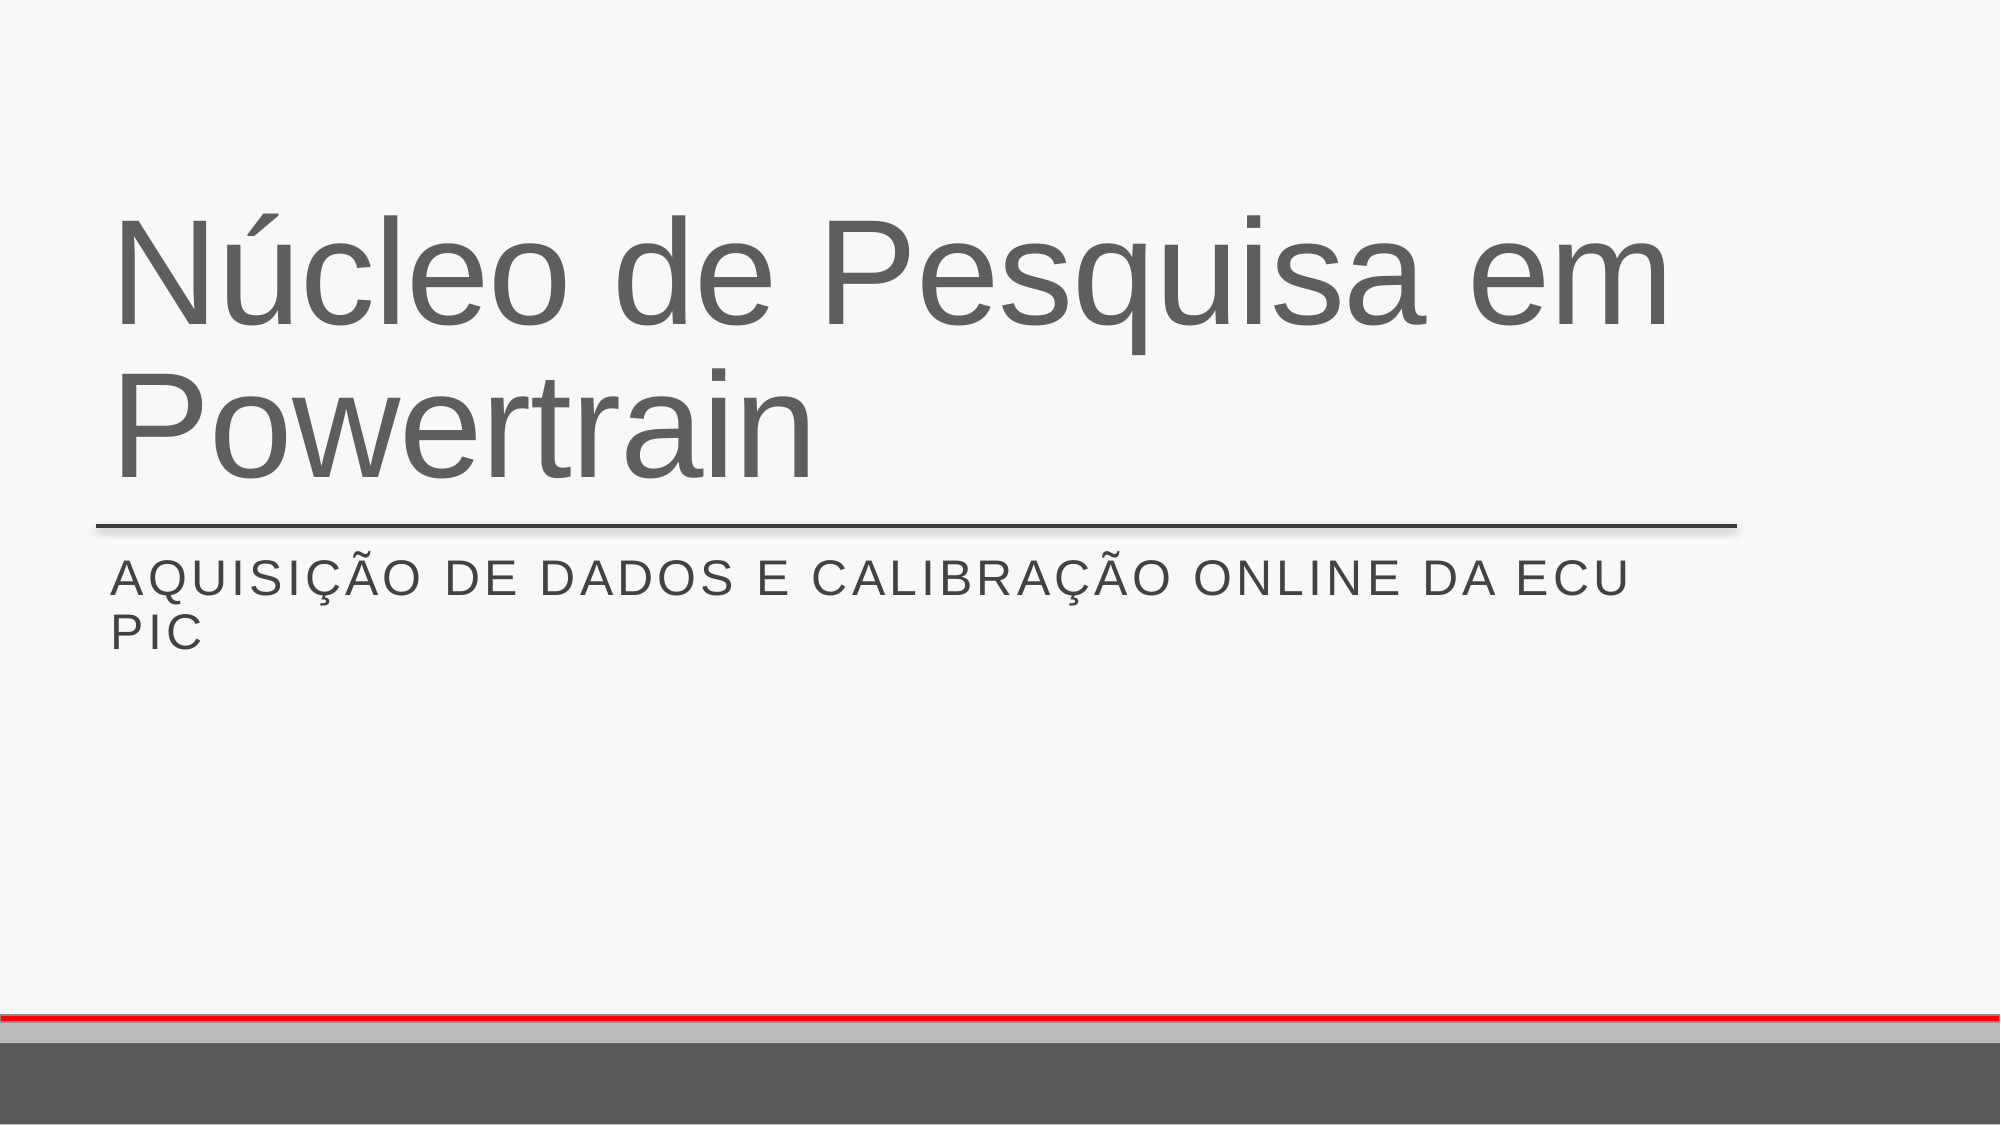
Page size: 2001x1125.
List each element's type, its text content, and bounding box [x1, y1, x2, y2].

title Núcleo de Pesquisa em Powertrain [95, 168, 1746, 517]
subtitle AQUISIÇÃO DE DADOS E CALIBRAÇÃO ONLINE DA ECU PIC [95, 544, 1746, 732]
